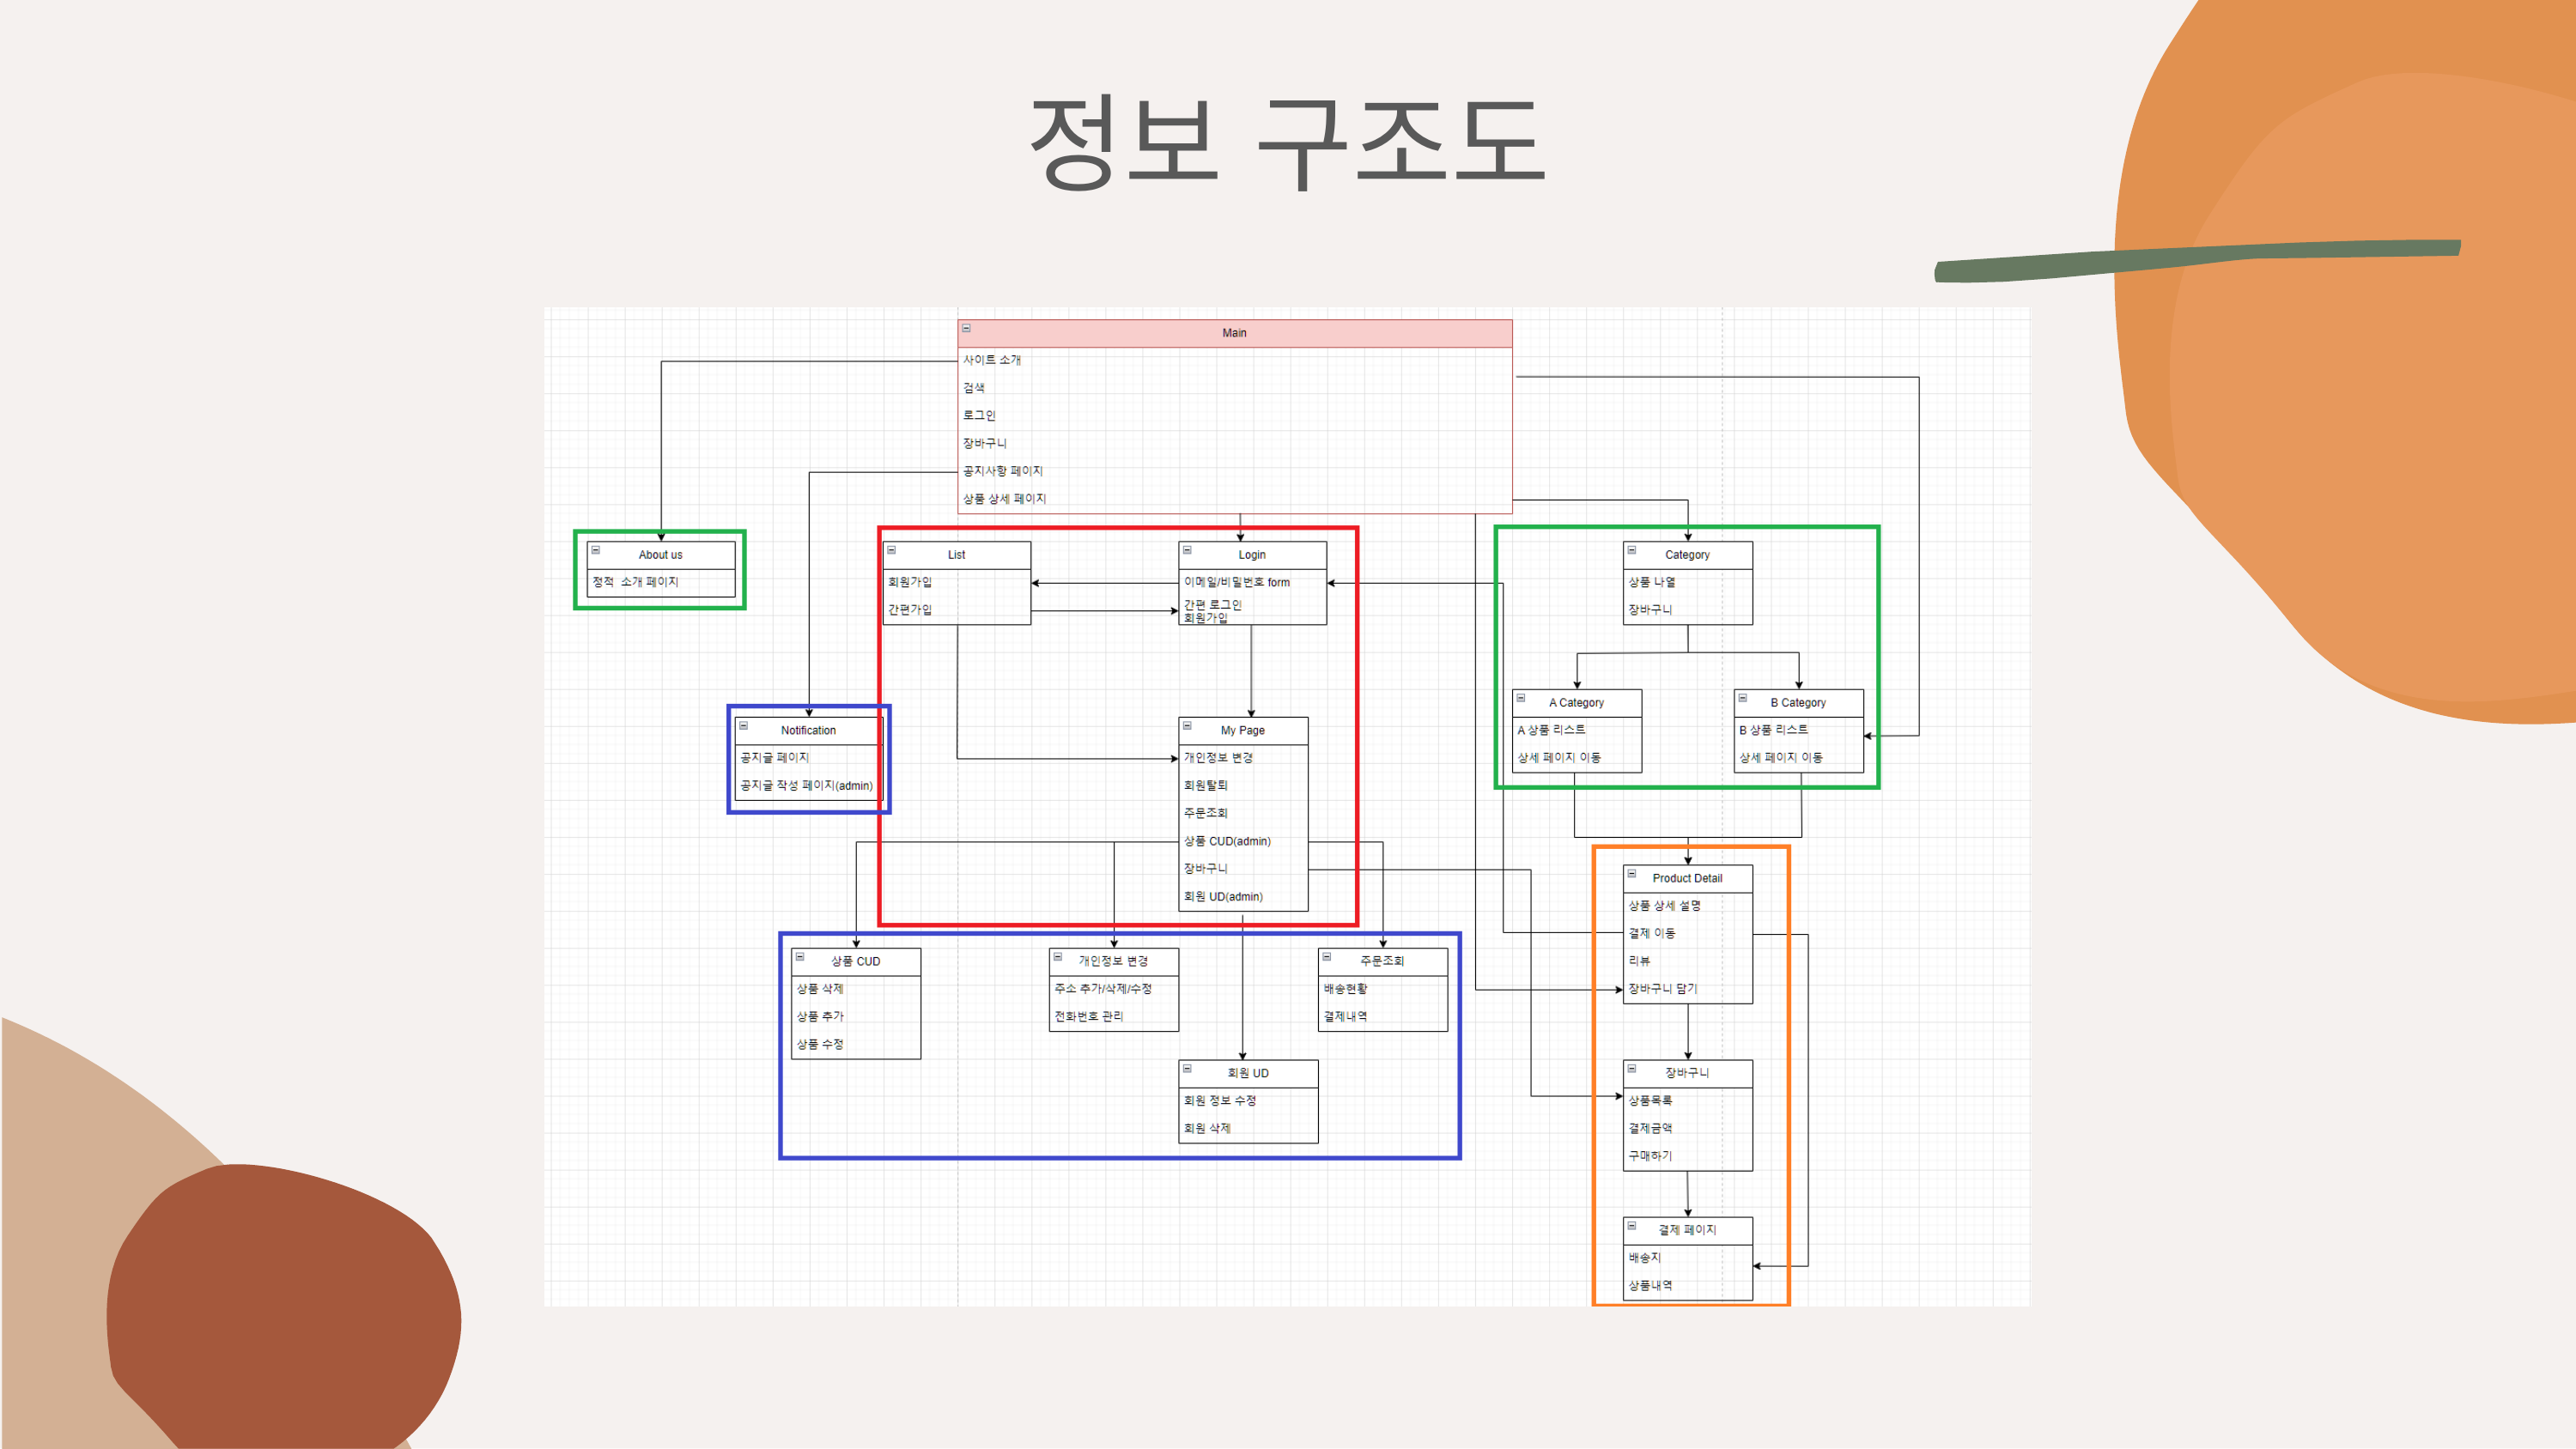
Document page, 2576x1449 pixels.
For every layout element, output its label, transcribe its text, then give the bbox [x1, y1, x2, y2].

text_box [106, 1164, 462, 1449]
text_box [2114, 0, 2576, 724]
picture [544, 307, 2032, 1307]
text_box [395, 1440, 412, 1449]
text_box [1934, 251, 2110, 283]
text_box 정보 구조도 [939, 70, 1637, 211]
text_box [2, 1017, 225, 1449]
